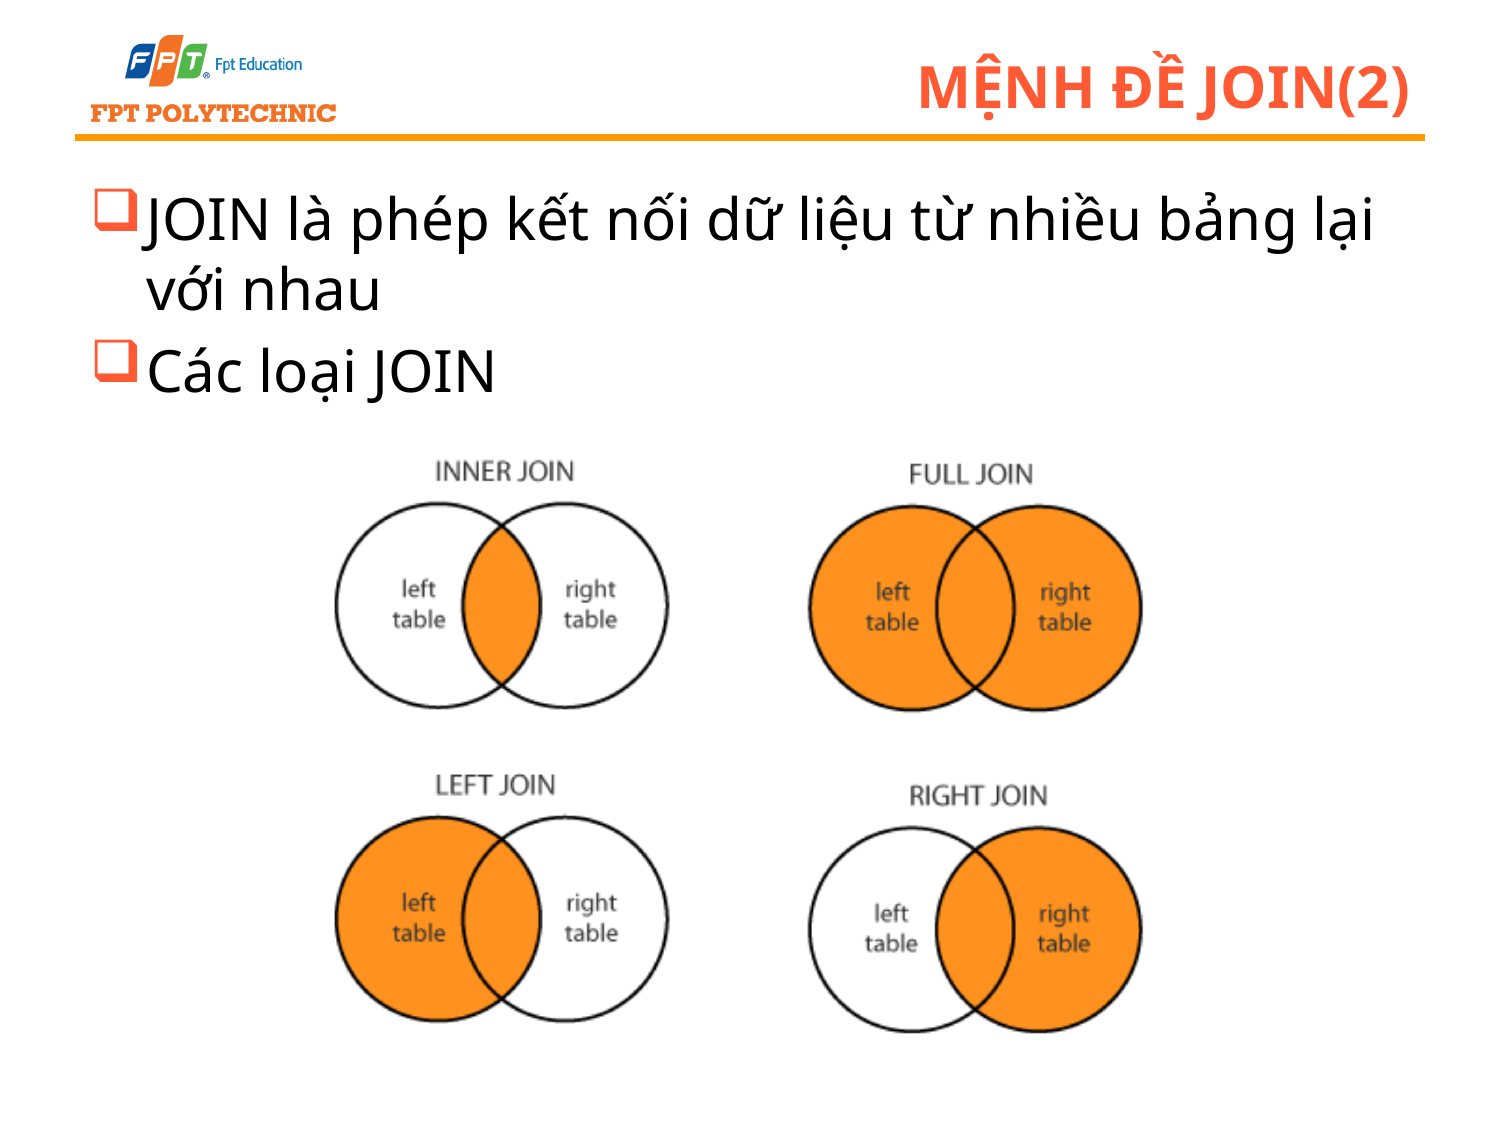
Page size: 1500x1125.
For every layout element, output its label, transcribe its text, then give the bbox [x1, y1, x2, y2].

picture [91, 35, 338, 122]
list JOIN là phép kết nối dữ liệu từ nhiều bảng lại với nhau Các loại JOIN [75, 174, 1425, 1038]
picture [324, 442, 1151, 1039]
title Mệnh đề join(2) [337, 45, 1425, 125]
